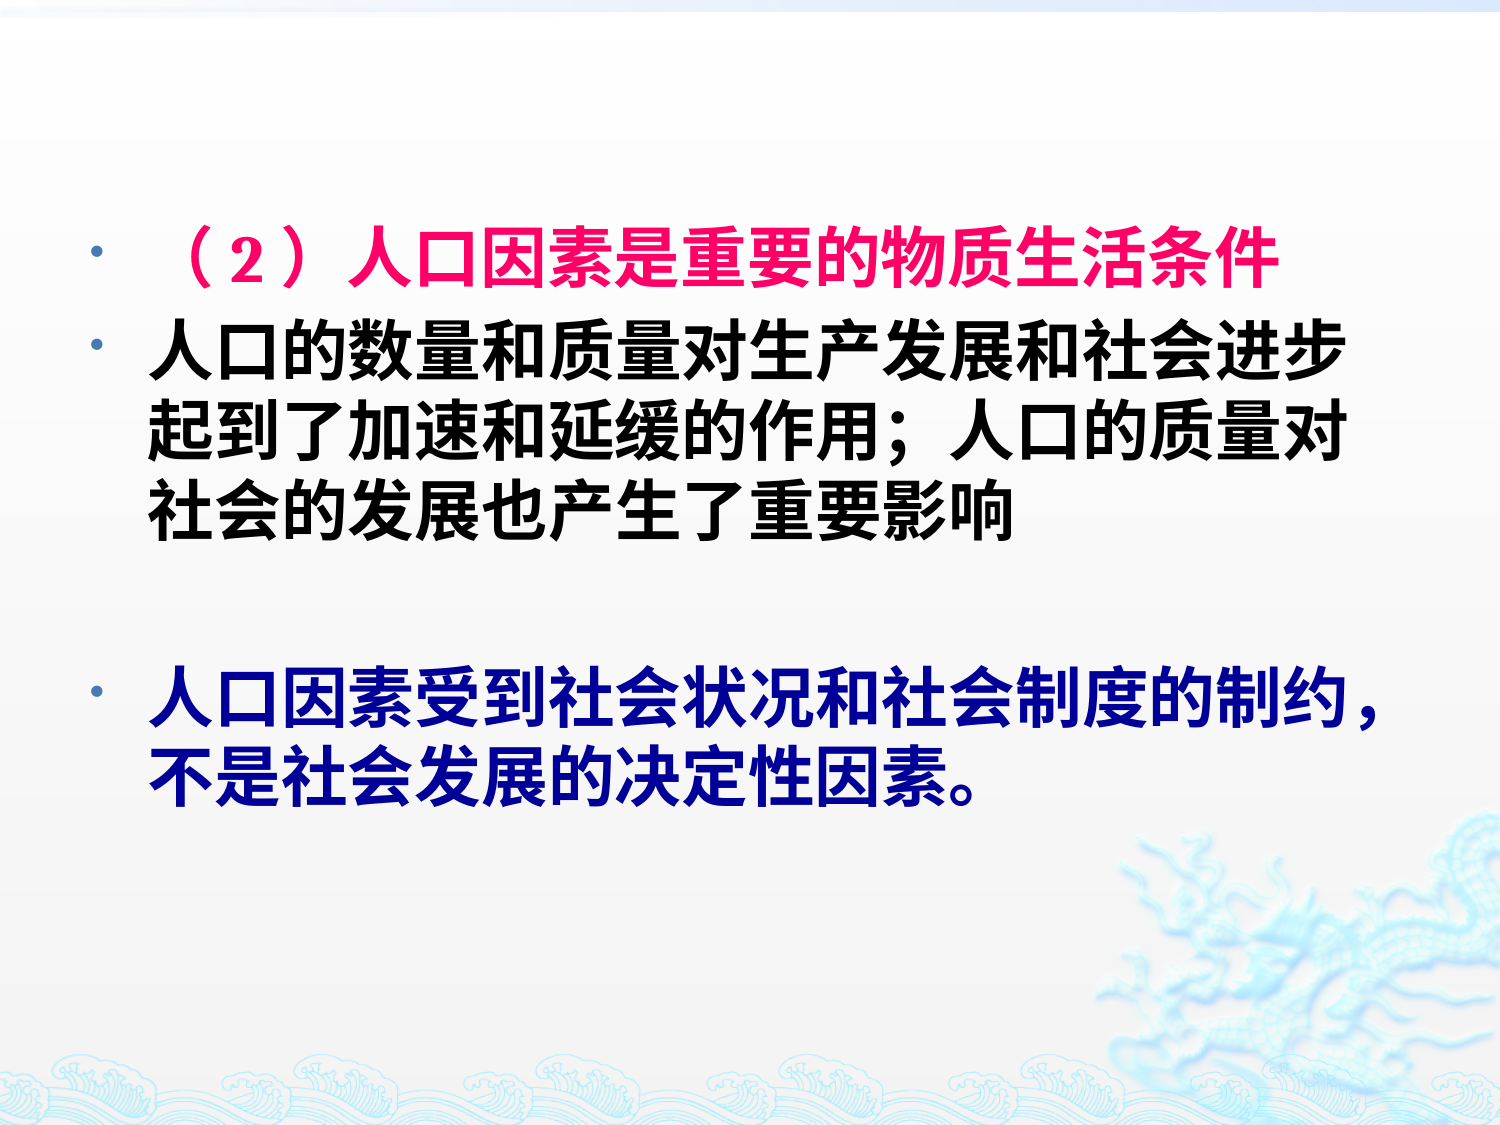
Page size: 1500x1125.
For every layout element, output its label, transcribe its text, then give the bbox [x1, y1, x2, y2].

list （2）人口因素是重要的物质生活条件 人口的数量和质量对生产发展和社会进步起到了加速和延缓的作用；人口的质量对社会的发展也产生了重要影响 人口因素受到社会状况和社会制度的制约，不是社会发展的决定性因素。 [76, 208, 1427, 976]
